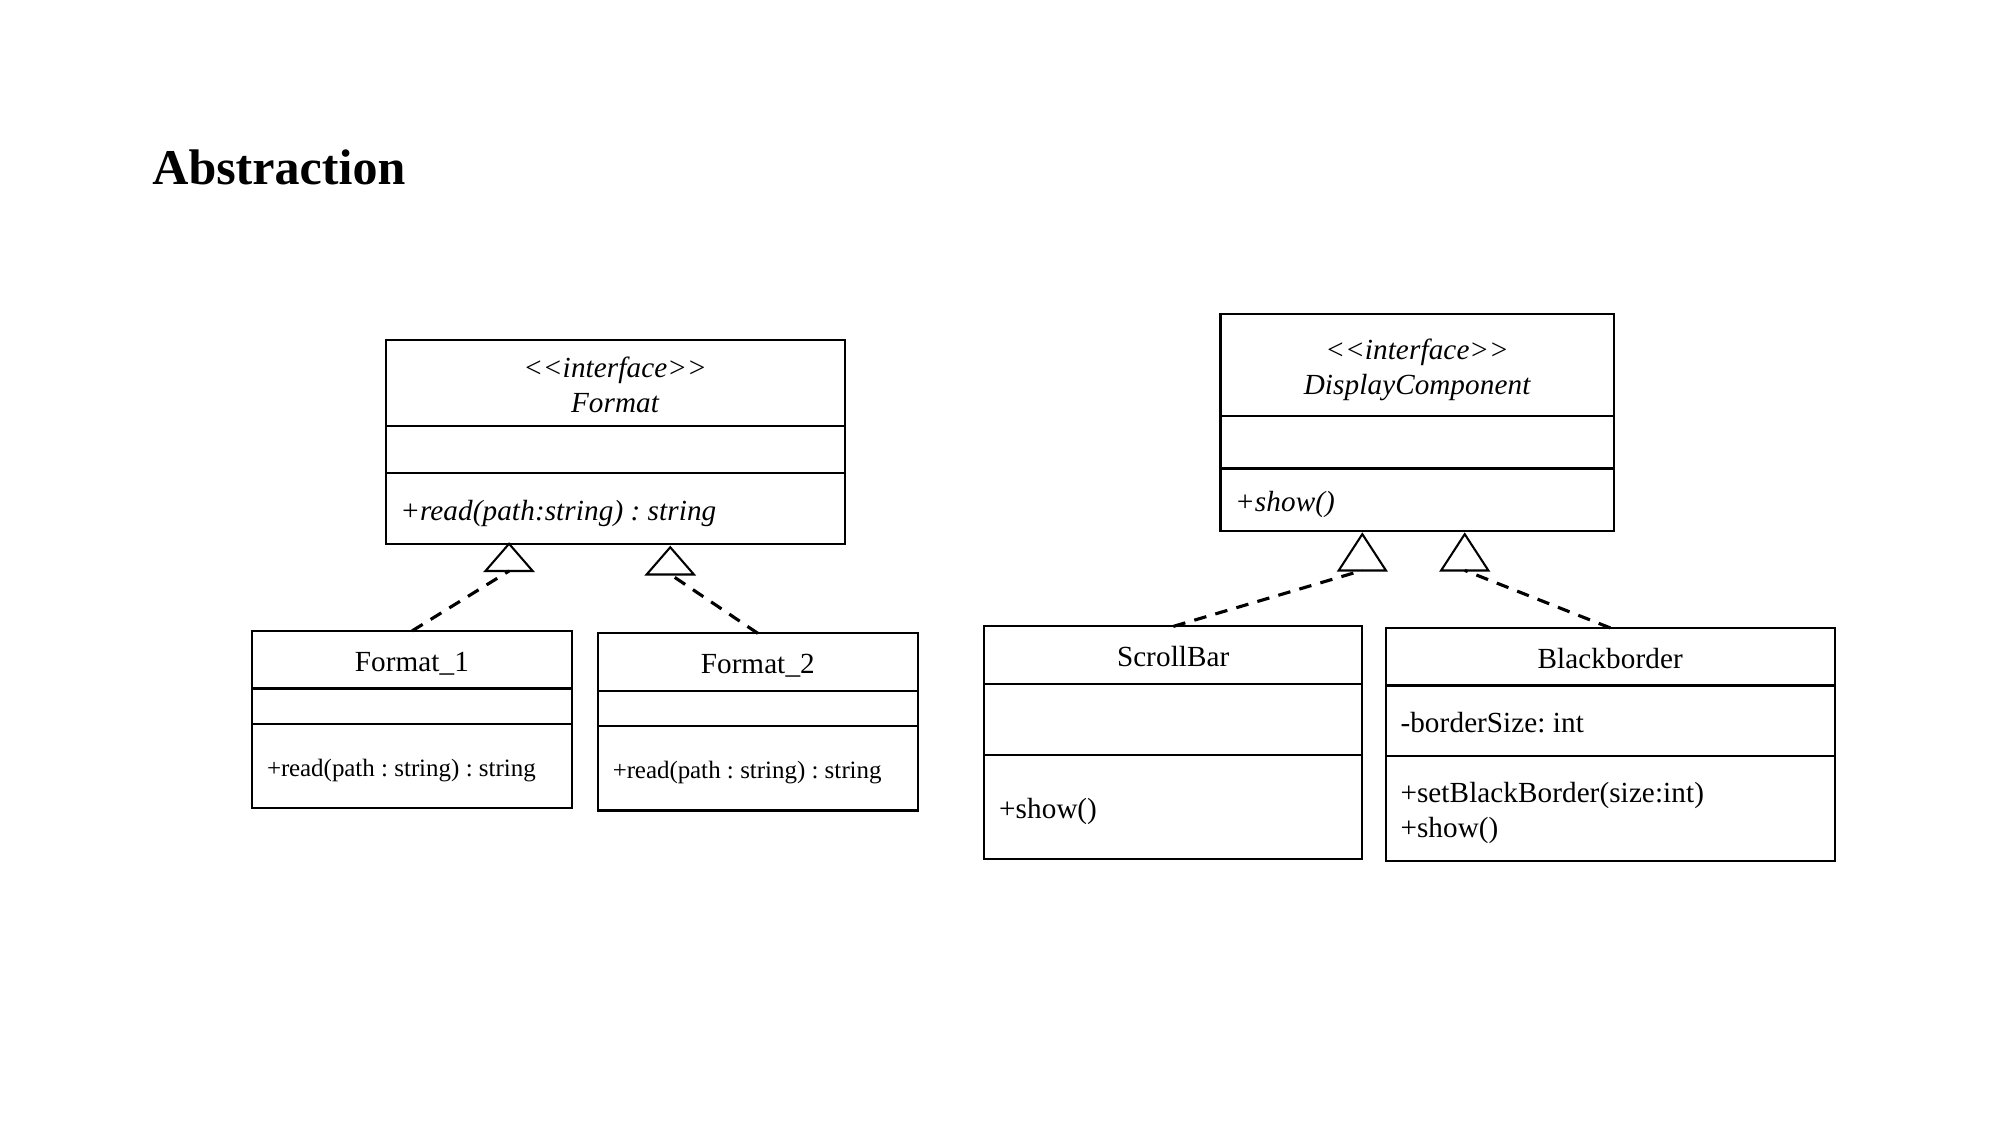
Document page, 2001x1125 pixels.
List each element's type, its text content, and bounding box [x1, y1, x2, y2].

text_box [484, 544, 535, 573]
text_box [1385, 627, 1835, 861]
text_box [1439, 532, 1490, 572]
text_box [1173, 570, 1363, 627]
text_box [984, 626, 1363, 860]
title Abstraction [137, 59, 1863, 278]
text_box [670, 574, 758, 633]
text_box [644, 545, 695, 576]
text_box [598, 633, 918, 811]
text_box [1464, 570, 1611, 628]
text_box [1220, 314, 1615, 532]
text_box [252, 630, 572, 809]
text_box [385, 340, 845, 544]
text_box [412, 570, 510, 630]
text_box [1337, 532, 1388, 572]
